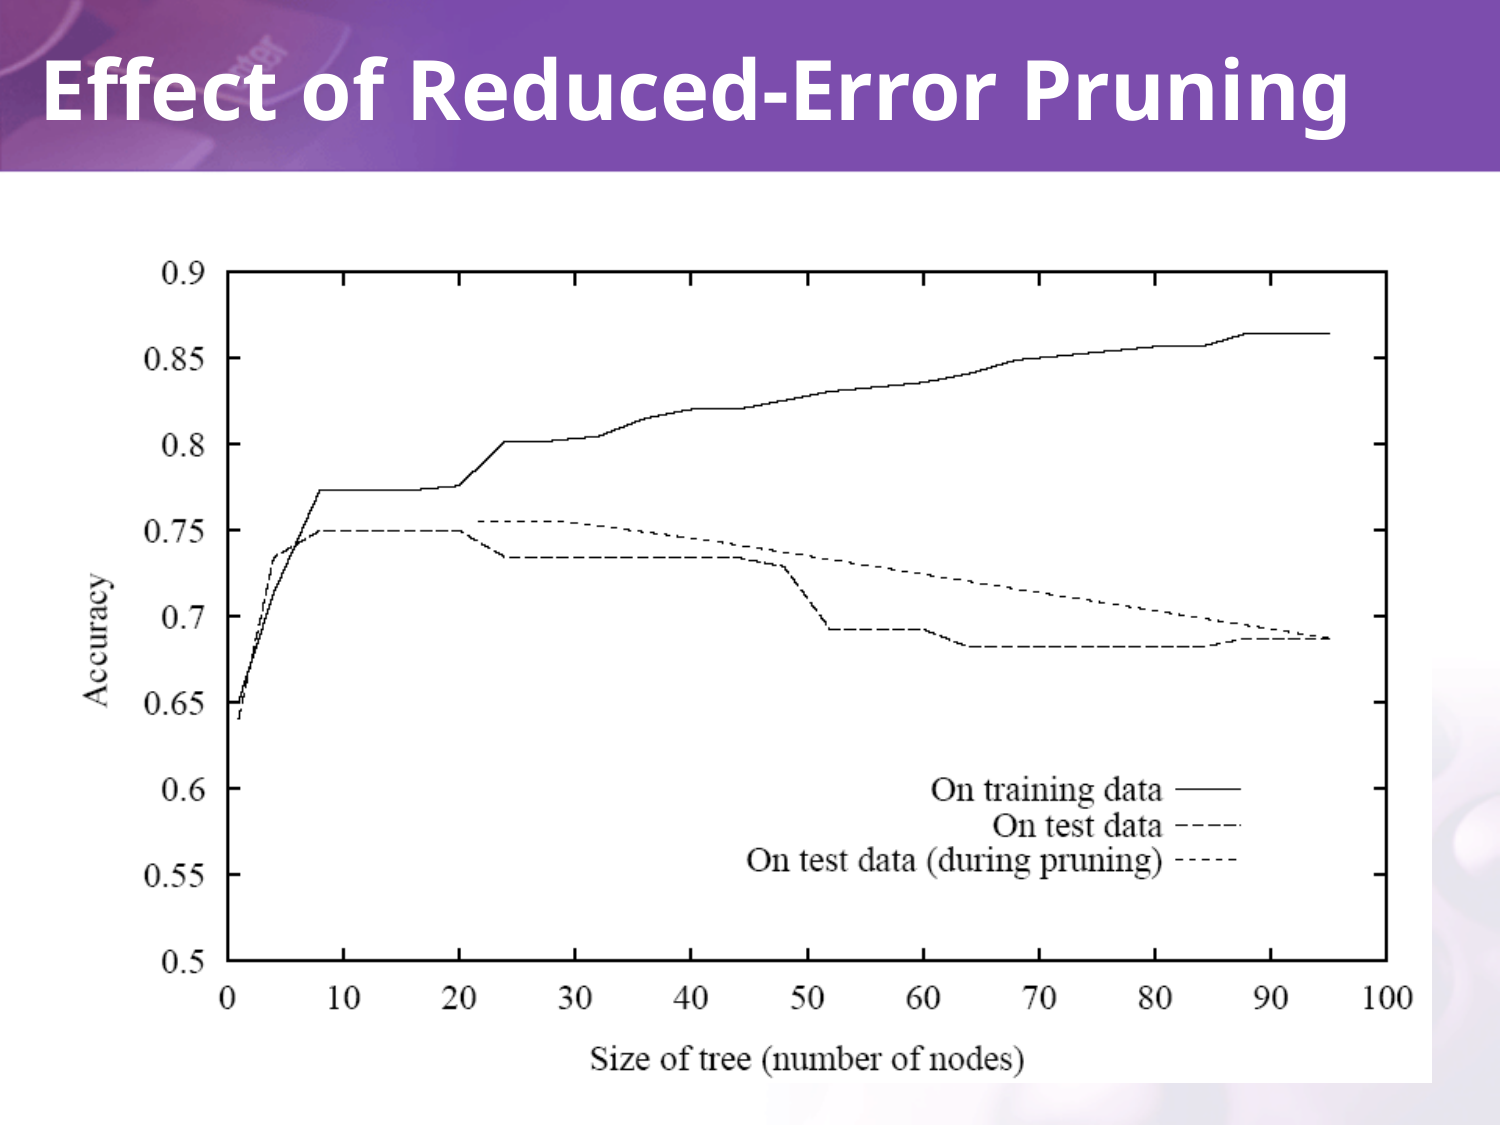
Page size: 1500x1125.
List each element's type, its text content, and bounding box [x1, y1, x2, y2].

title Effect of Reduced-Error Pruning [24, 12, 1483, 163]
picture [0, 0, 1500, 1125]
